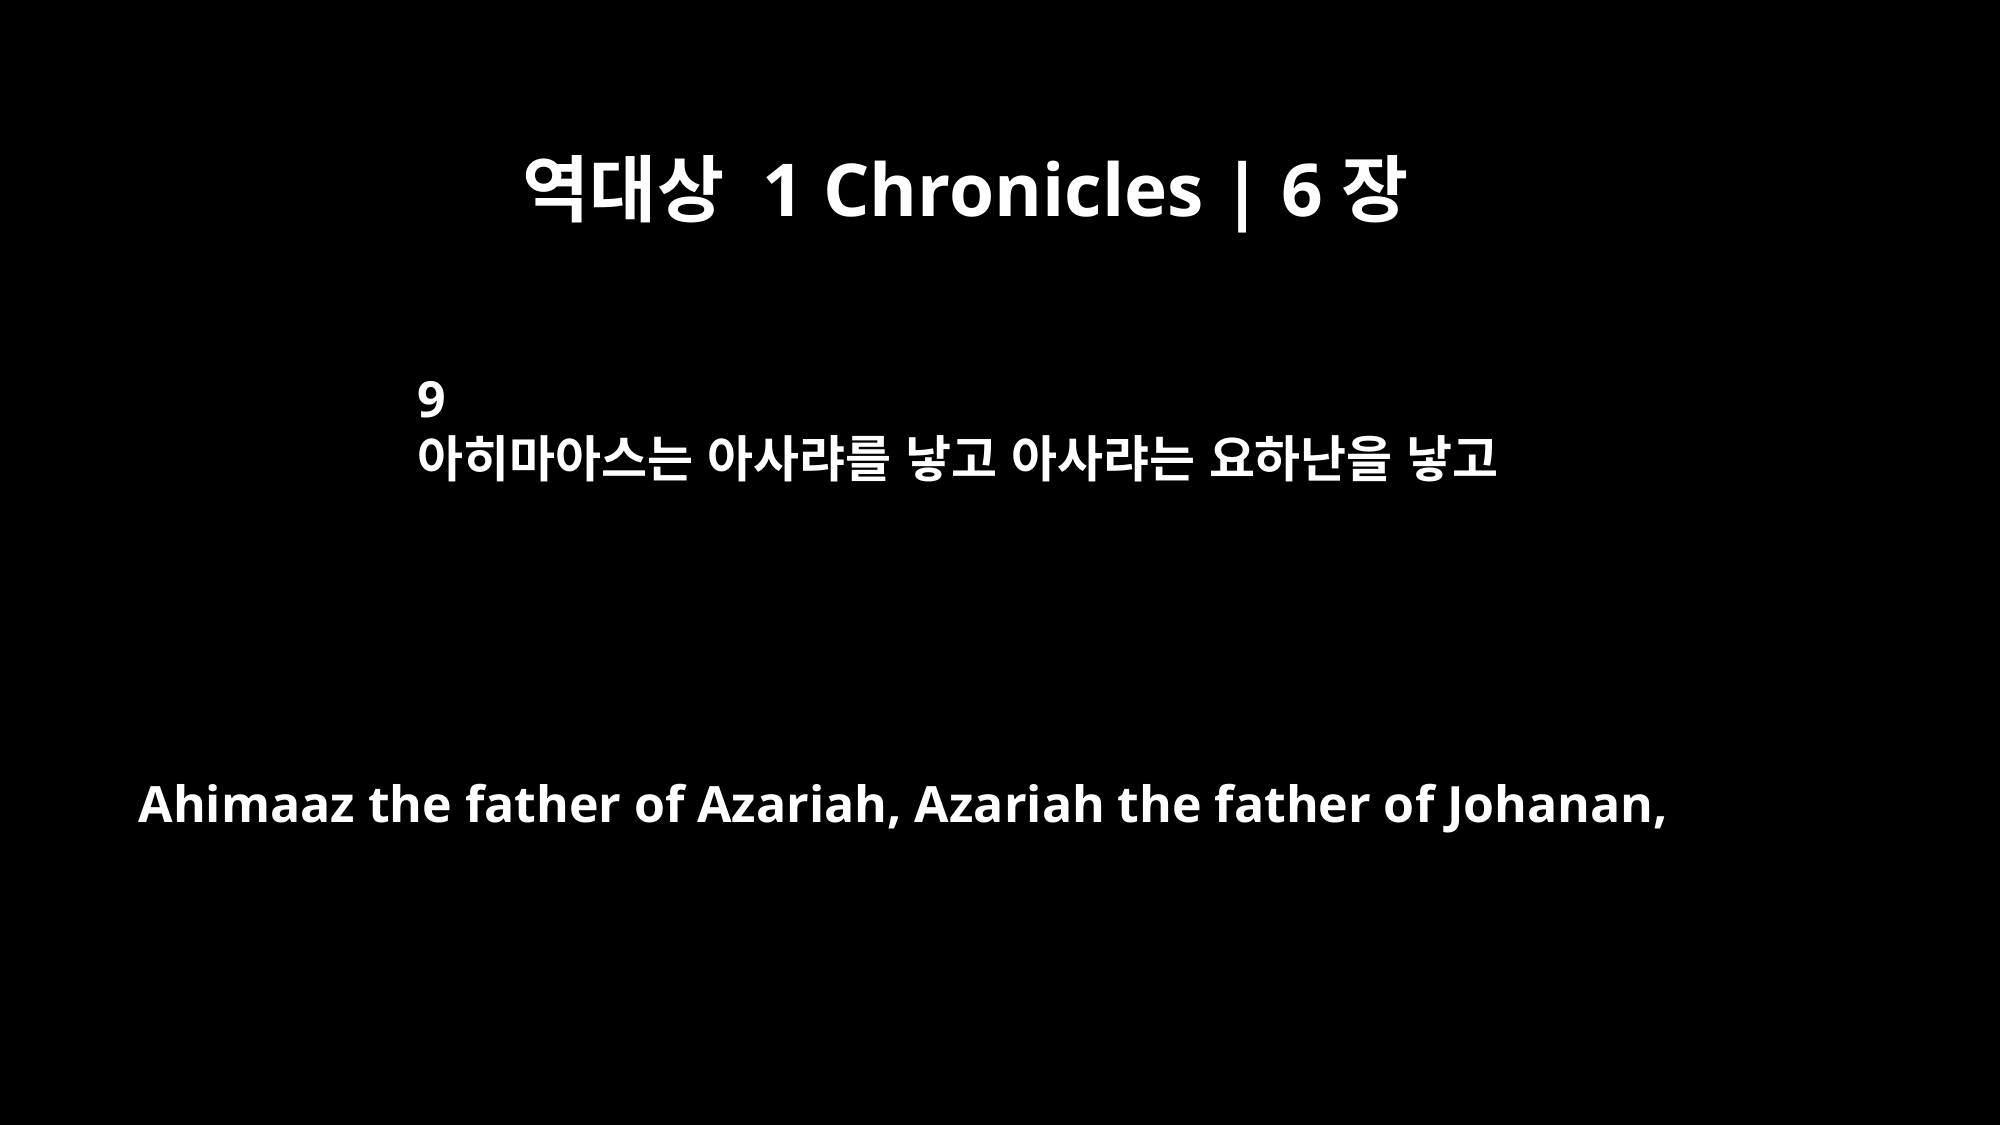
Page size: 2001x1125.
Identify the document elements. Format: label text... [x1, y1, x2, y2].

text_box Ahimaaz the father of Azariah, Azariah the father of Johanan, [123, 764, 1684, 840]
text_box 역대상 1 Chronicles | 6장 [507, 136, 1424, 239]
text_box 9 아히마아스는 아사랴를 낳고 아사랴는 요하난을 낳고 [402, 359, 1515, 495]
